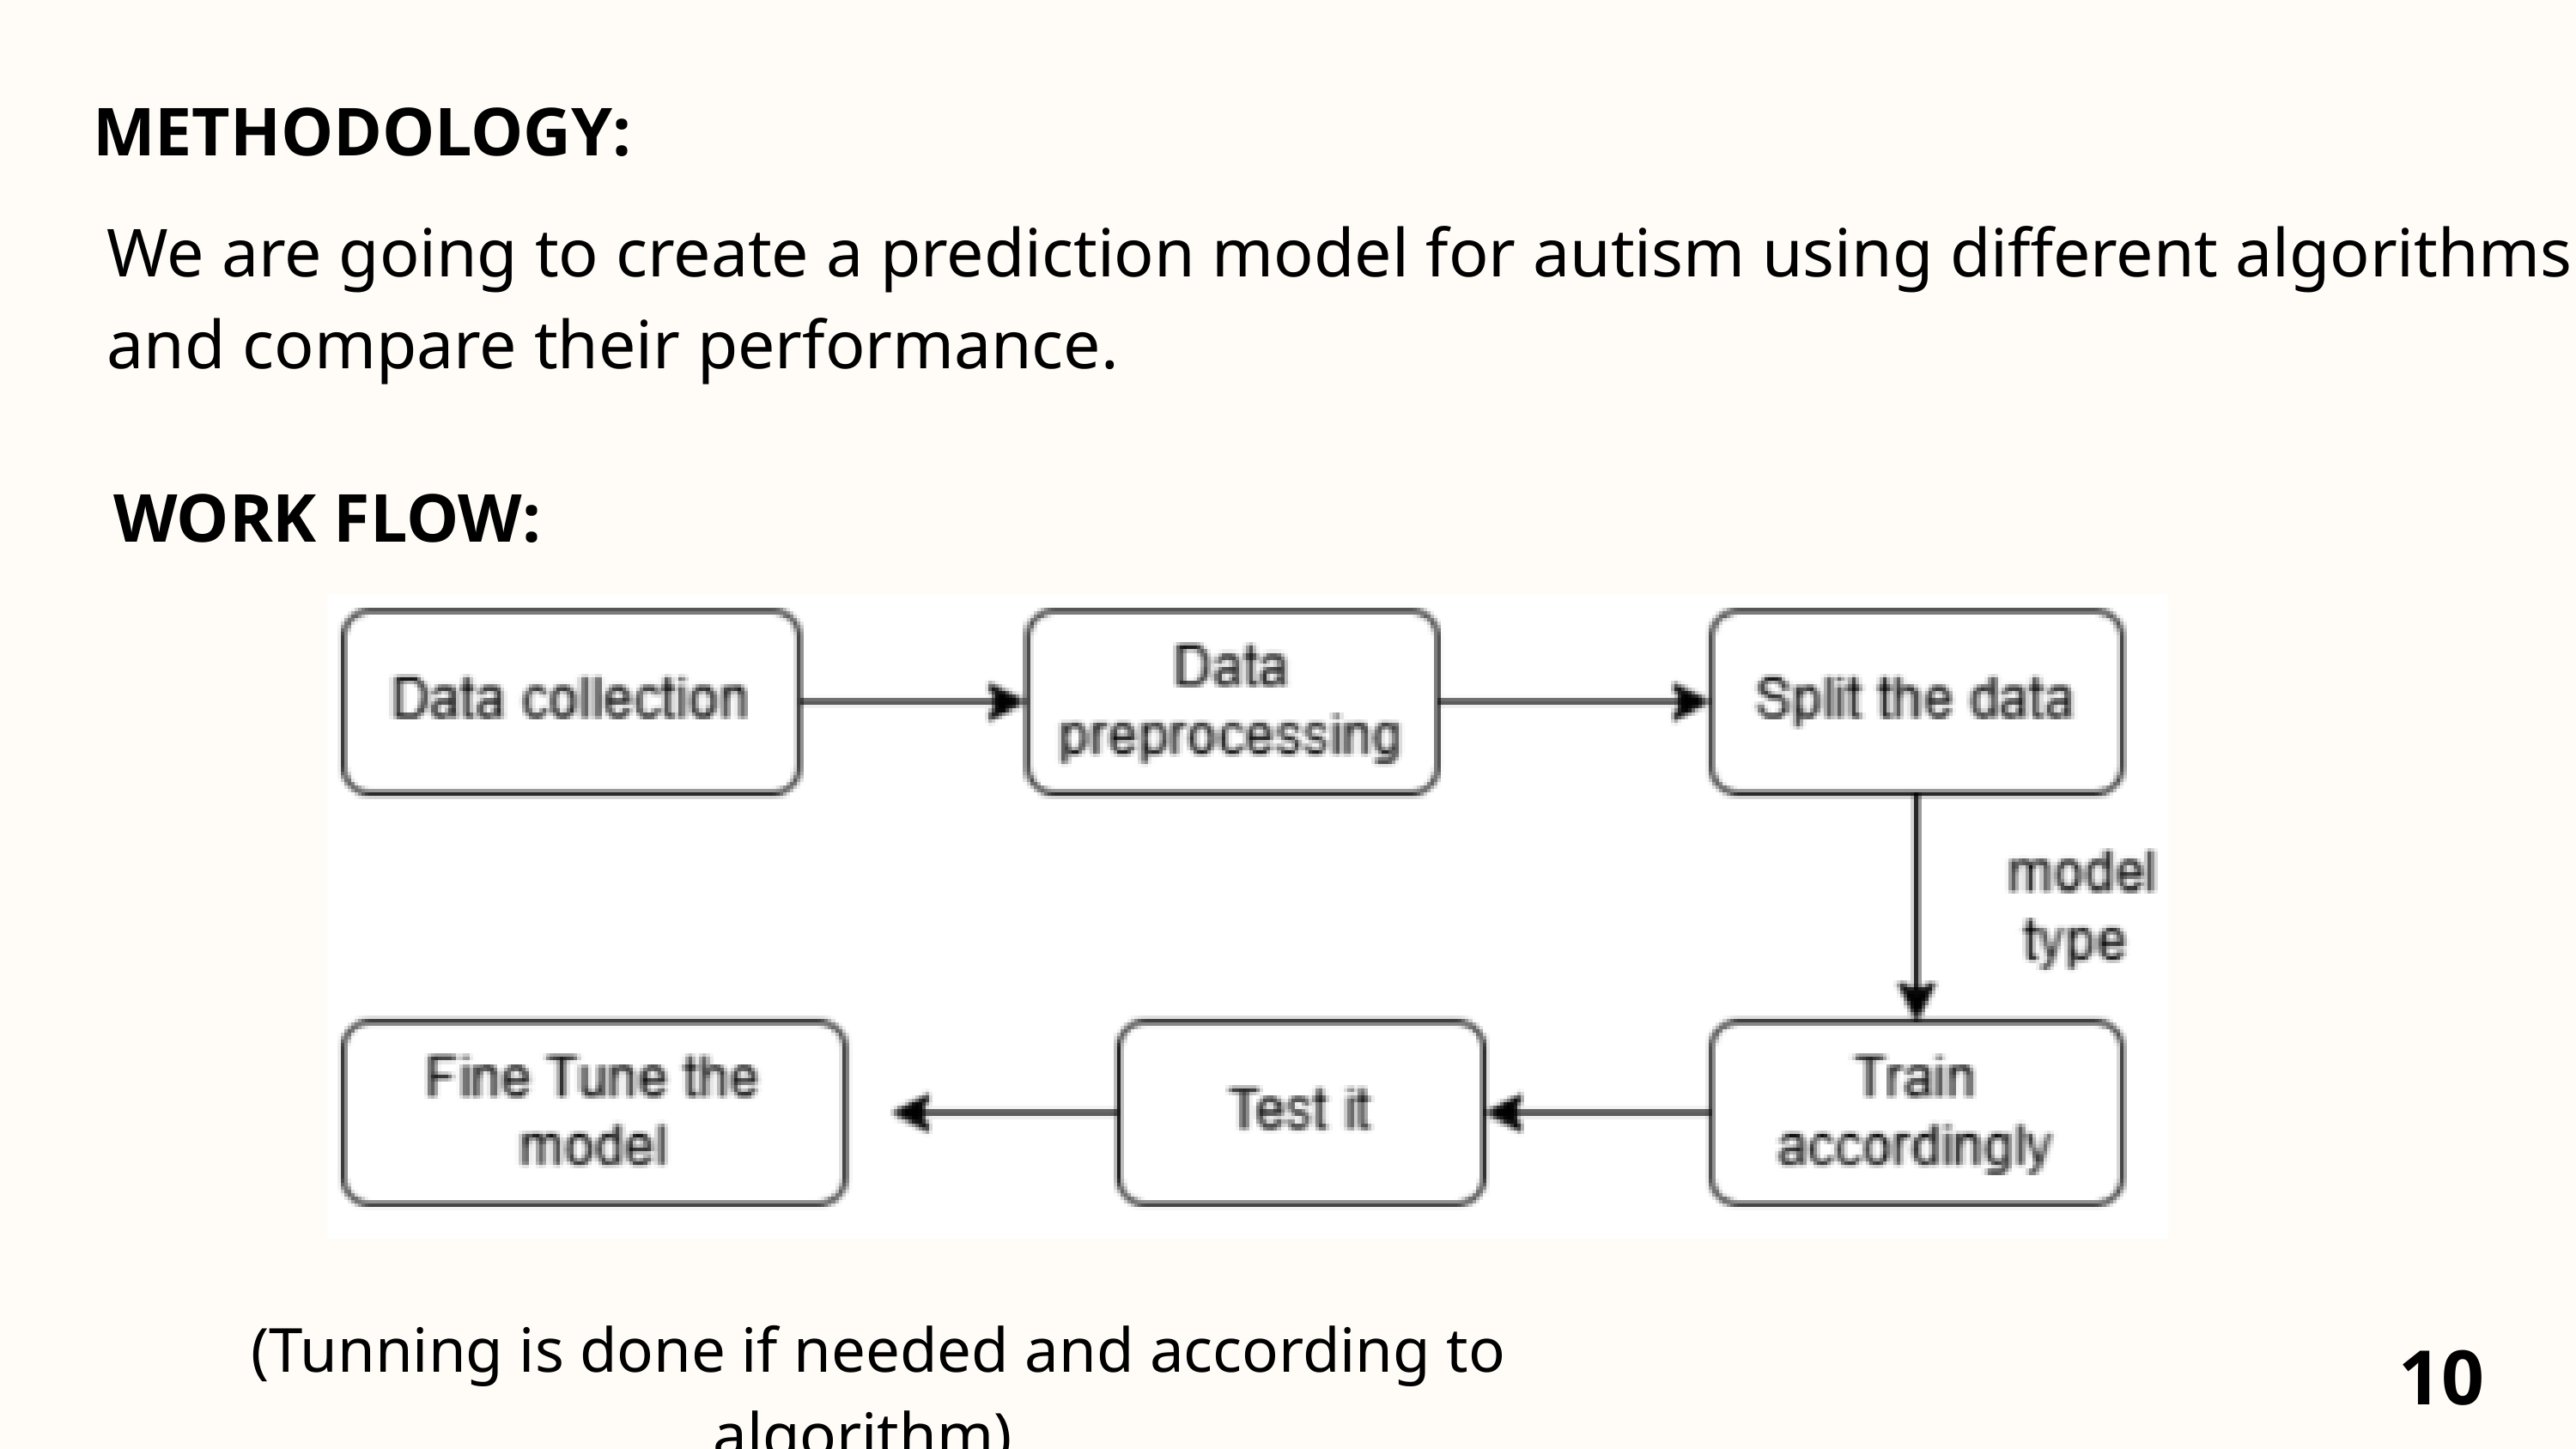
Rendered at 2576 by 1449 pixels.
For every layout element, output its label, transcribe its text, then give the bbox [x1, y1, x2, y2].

text_box We are going to create a prediction model for autism using different algorithms and compare their performance. [106, 197, 2576, 383]
text_box WORK FLOW: [106, 463, 548, 556]
text_box [327, 594, 2169, 1239]
text_box (Tunning is done if needed and according to algorithm). [89, 1299, 1668, 1449]
text_box METHODOLOGY: [89, 76, 636, 169]
text_box 10 [2398, 1314, 2485, 1420]
